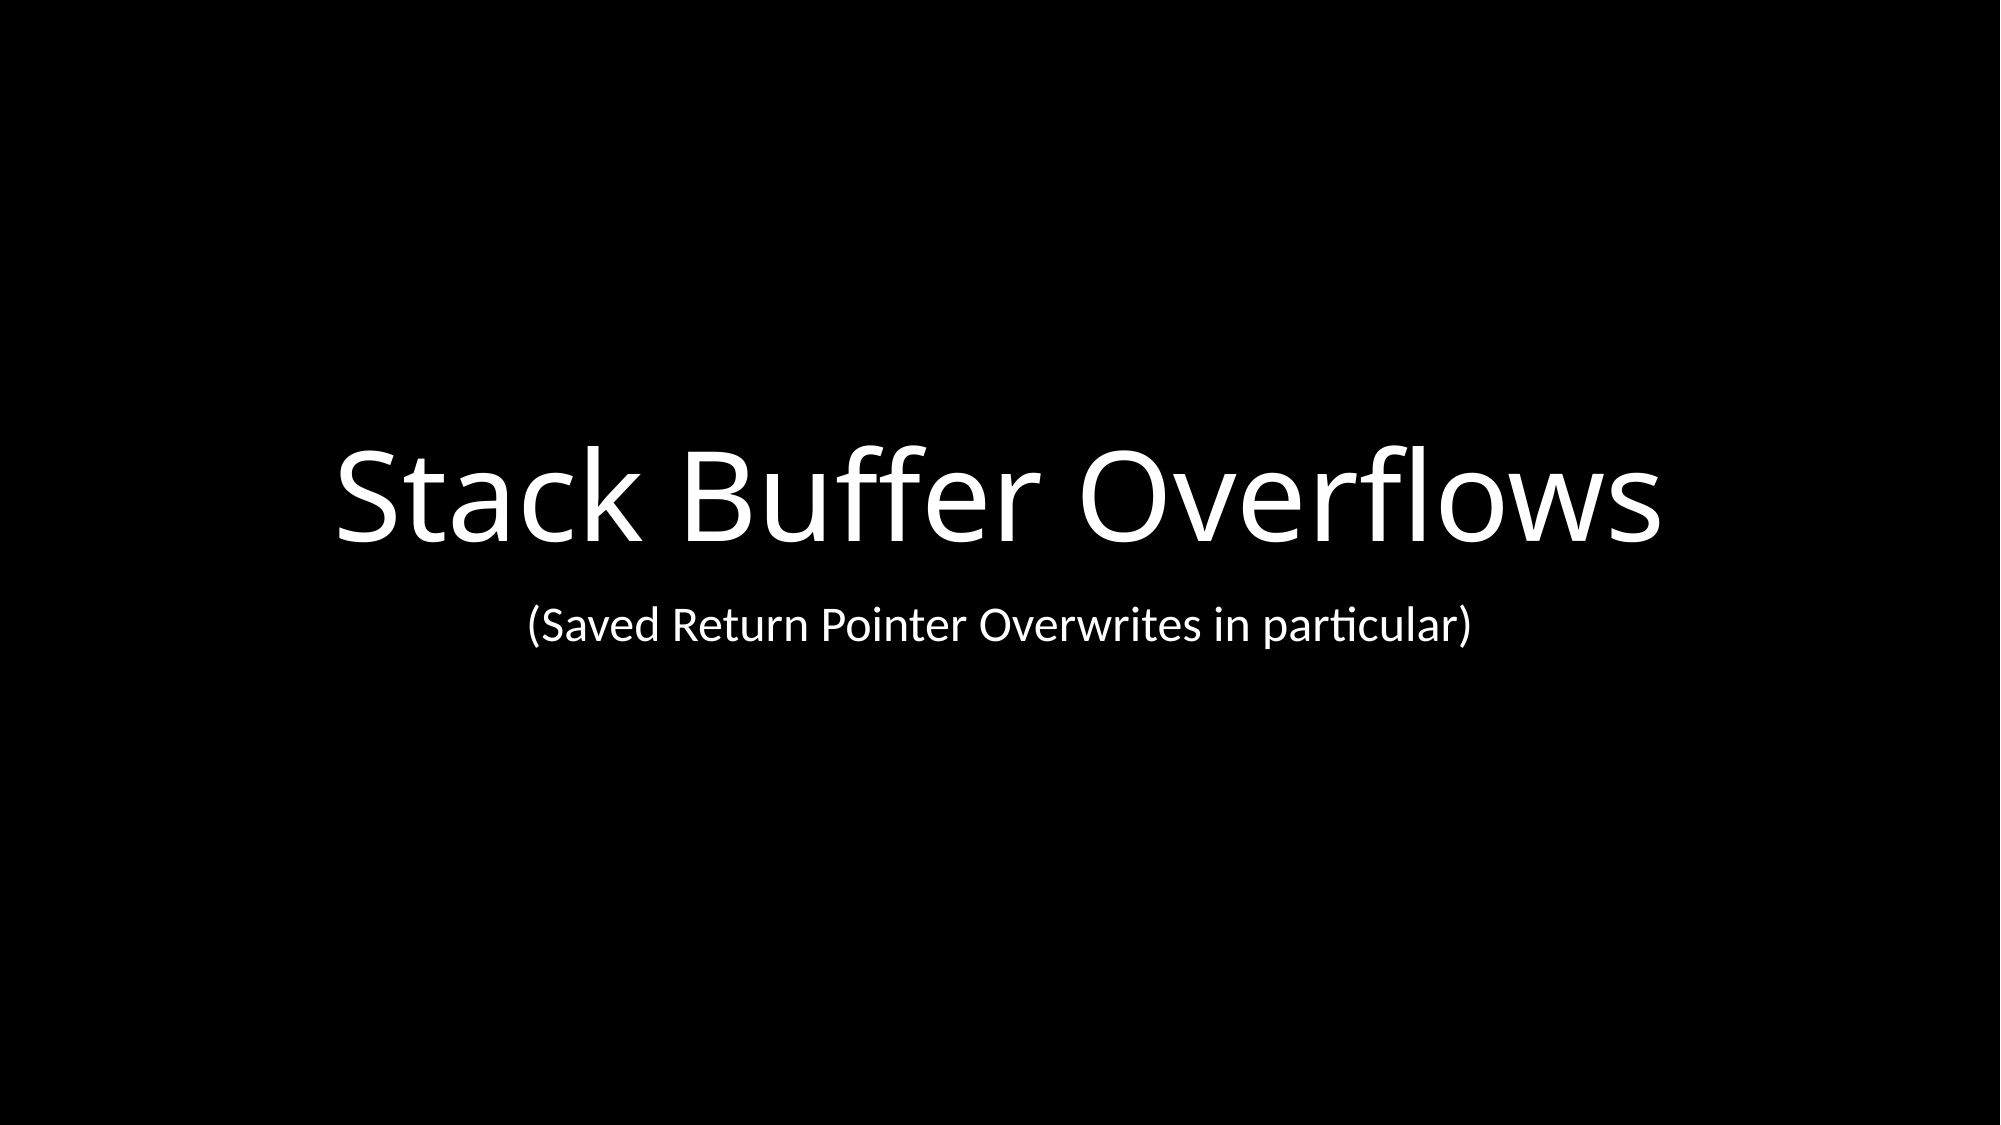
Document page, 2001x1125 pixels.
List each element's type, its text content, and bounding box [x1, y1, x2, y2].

subtitle (Saved Return Pointer Overwrites in particular) [249, 590, 1750, 863]
title Stack Buffer Overflows [249, 184, 1750, 576]
